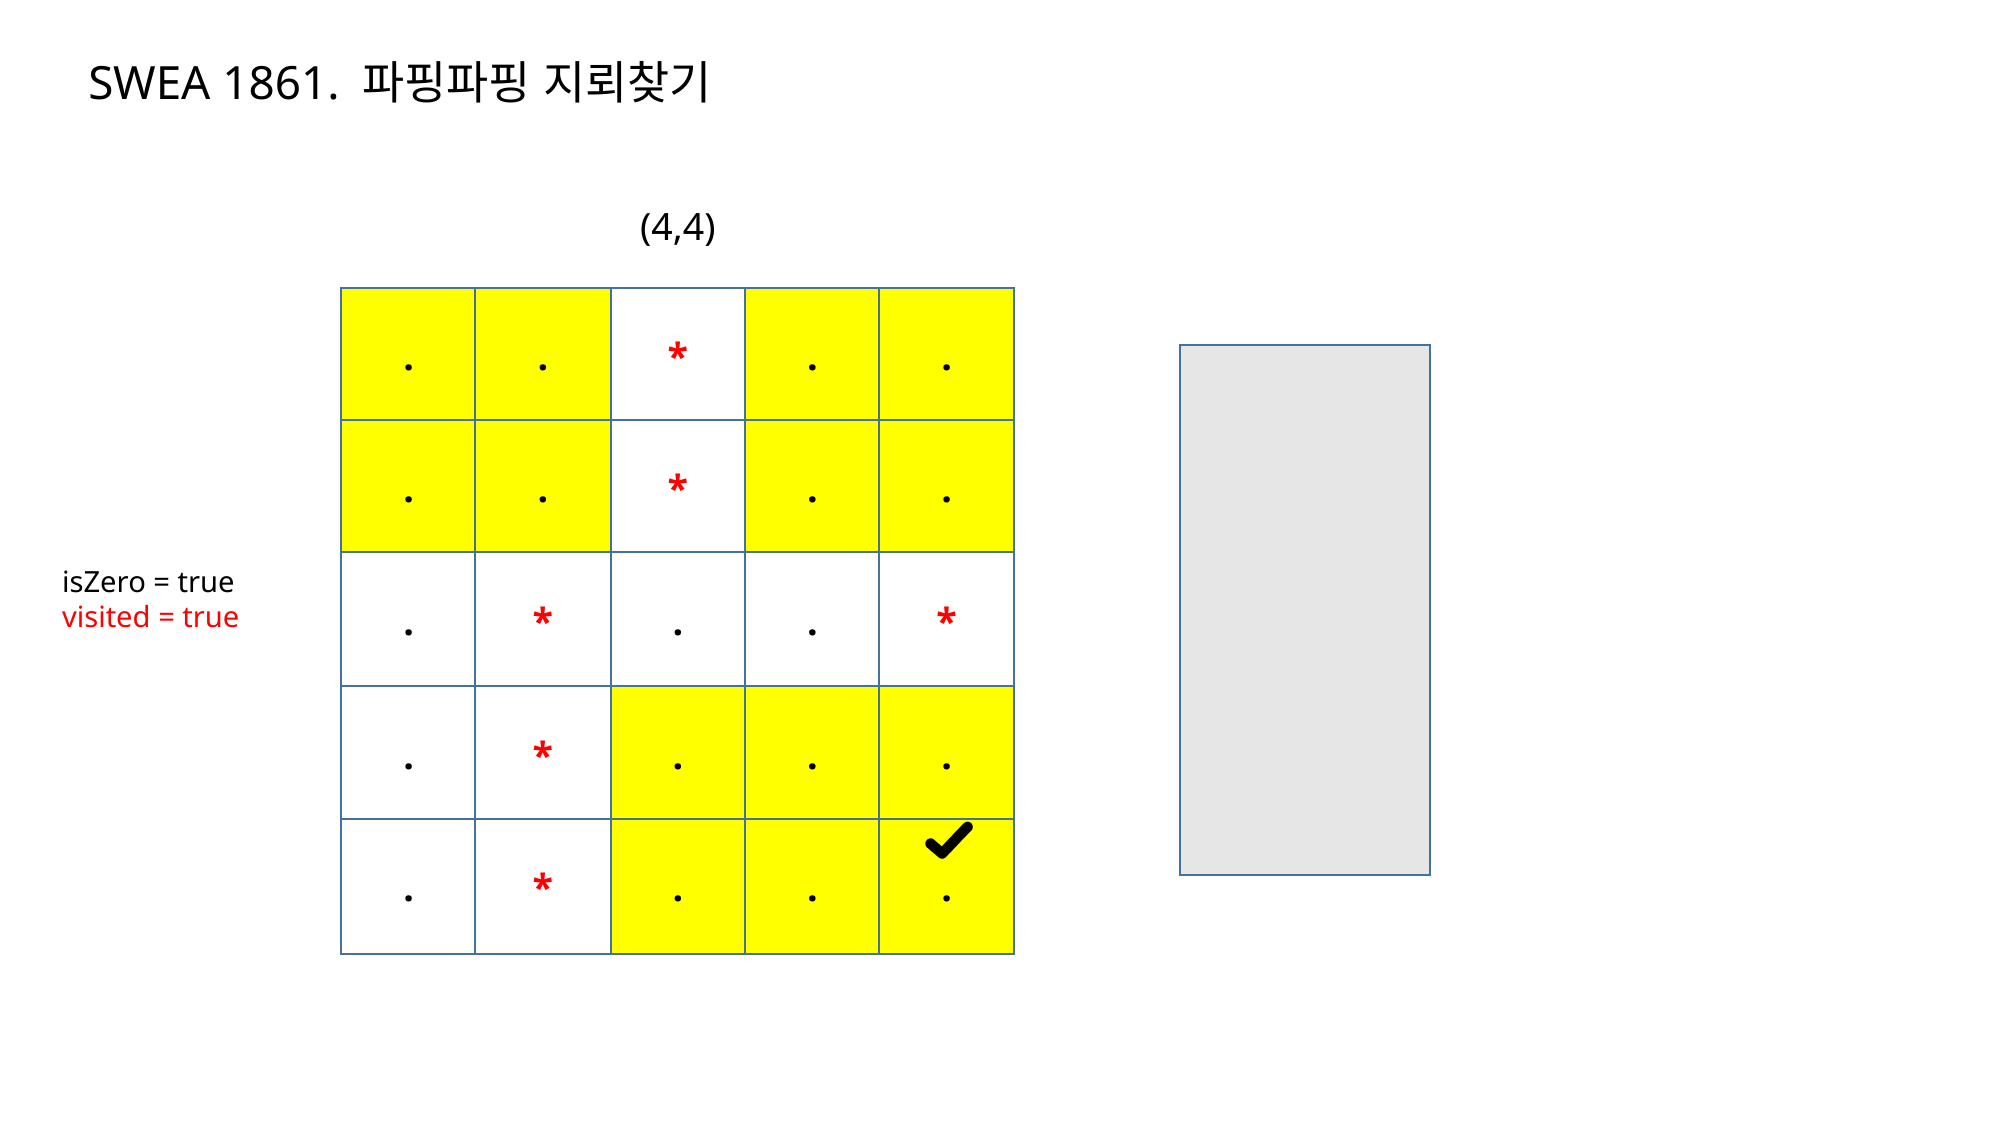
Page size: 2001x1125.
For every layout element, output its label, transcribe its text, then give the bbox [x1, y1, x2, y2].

text_box (4,4) [625, 195, 731, 256]
text_box . [744, 818, 878, 955]
text_box . [744, 551, 878, 685]
text_box * [474, 551, 612, 685]
text_box [1179, 344, 1431, 876]
text_box * [878, 551, 1015, 685]
text_box . [878, 818, 1015, 955]
text_box * [612, 419, 744, 551]
text_box . [474, 419, 612, 551]
text_box . [612, 551, 744, 685]
text_box isZero = true visited = true [47, 555, 255, 641]
text_box . [340, 818, 474, 955]
text_box . [744, 419, 878, 551]
text_box . [878, 287, 1015, 419]
text_box . [340, 685, 474, 818]
text_box . [744, 685, 878, 818]
text_box . [878, 685, 1015, 818]
text_box . [474, 287, 612, 419]
text_box . [612, 685, 744, 818]
text_box . [340, 287, 474, 419]
text_box * [474, 685, 612, 818]
text_box . [612, 818, 744, 955]
text_box . [340, 419, 474, 551]
text_box . [744, 287, 878, 419]
text_box * [612, 287, 744, 419]
text_box . [340, 551, 474, 685]
picture [915, 813, 979, 876]
text_box SWEA 1861. 파핑파핑 지뢰찾기 [73, 46, 780, 117]
text_box * [474, 818, 612, 955]
text_box . [878, 419, 1015, 551]
